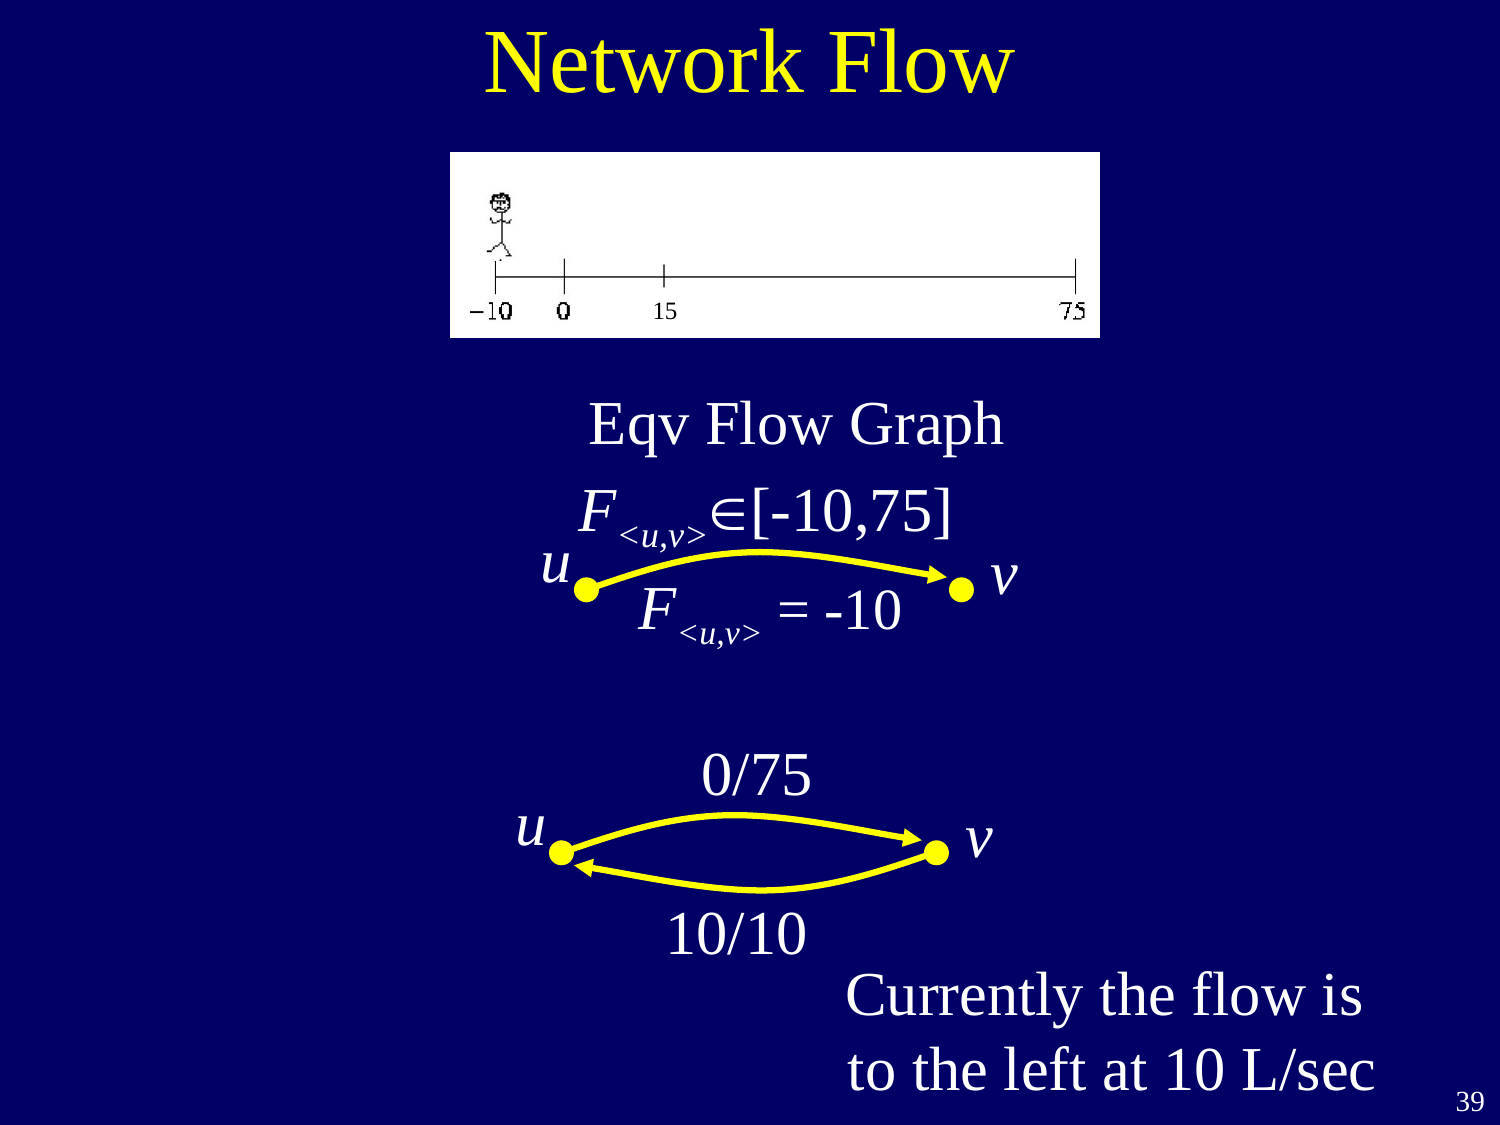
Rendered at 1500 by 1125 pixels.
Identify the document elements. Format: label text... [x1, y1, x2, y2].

title Network Flow [112, 0, 1388, 150]
text_box Currently the flow is to the left at 10 L/sec [762, 945, 1463, 1111]
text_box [450, 152, 1101, 651]
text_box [499, 659, 1009, 976]
